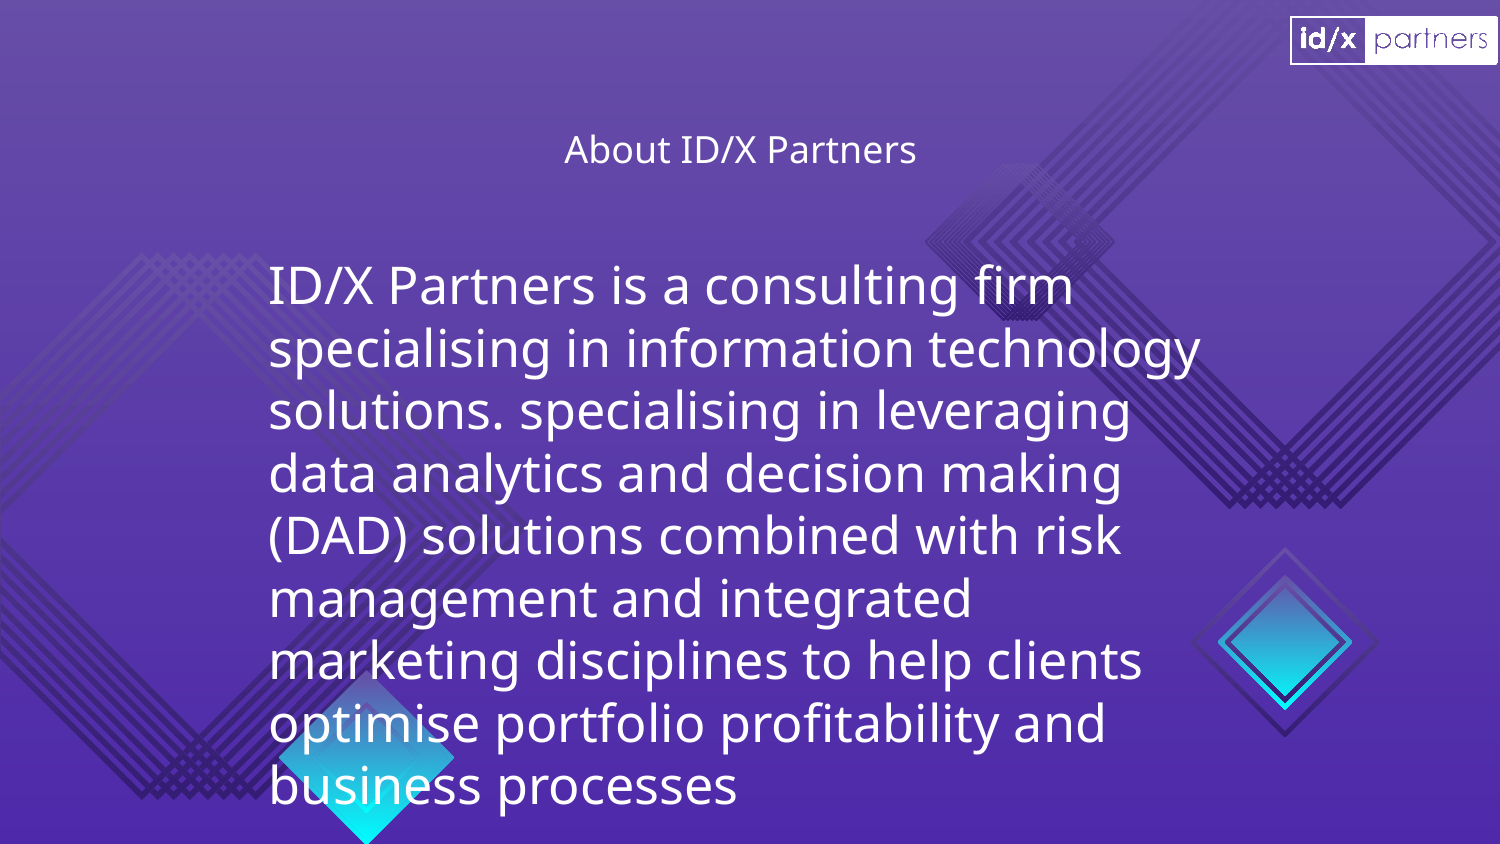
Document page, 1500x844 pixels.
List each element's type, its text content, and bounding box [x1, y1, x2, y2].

title About ID/X Partners [549, 111, 951, 199]
subtitle ID/X Partners is a consulting firm specialising in information technology solutions. specialising in leveraging data analytics and decision making (DAD) solutions combined with risk management and integrated marketing disciplines to help clients optimise portfolio profitability and business processes [253, 237, 1247, 475]
picture [1281, 0, 1500, 78]
